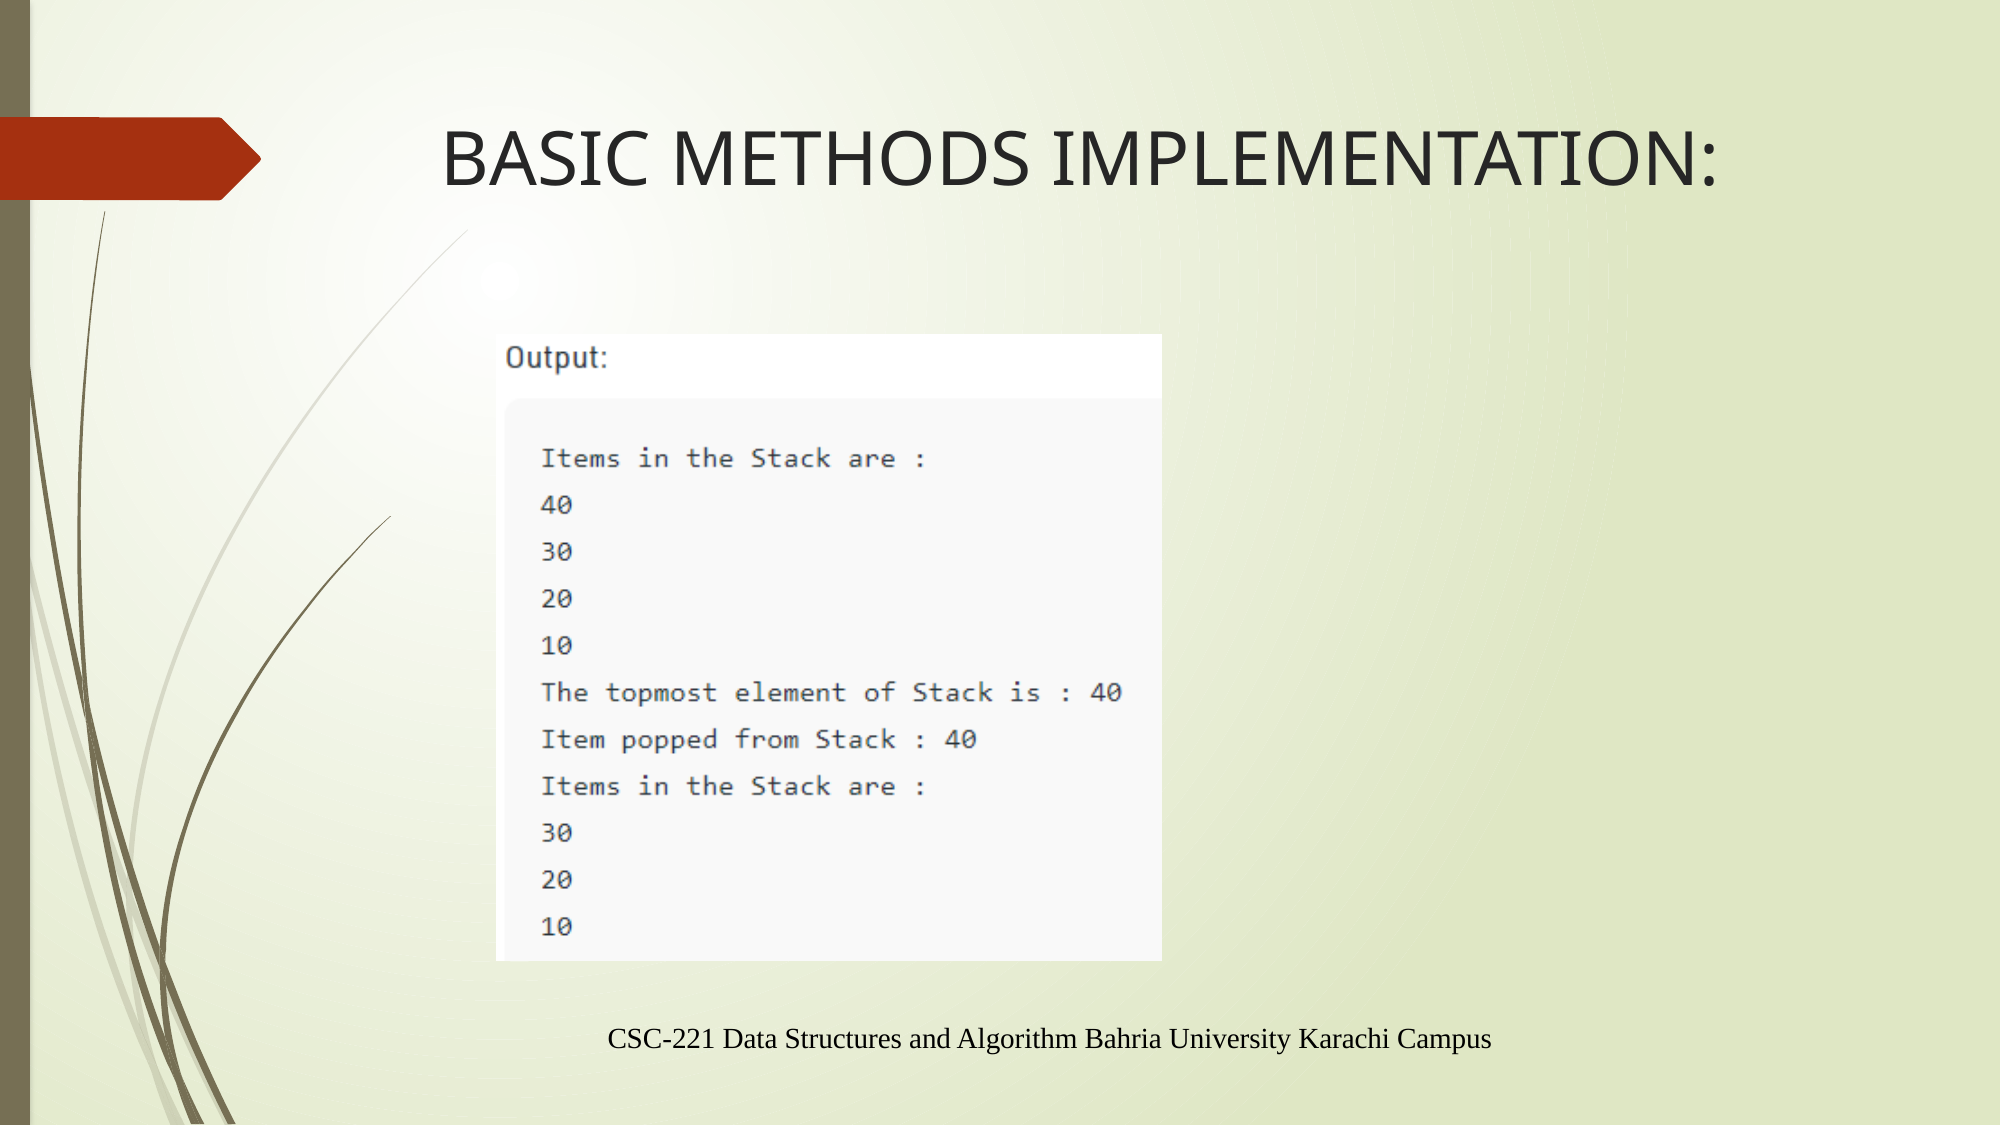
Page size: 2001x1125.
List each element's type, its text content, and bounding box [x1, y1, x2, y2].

footer CSC-221 Data Structures and Algorithm Bahria University Karachi Campus [424, 1006, 1675, 1067]
title BASIC METHODS IMPLEMENTATION: [425, 102, 1888, 313]
picture [496, 333, 1162, 962]
